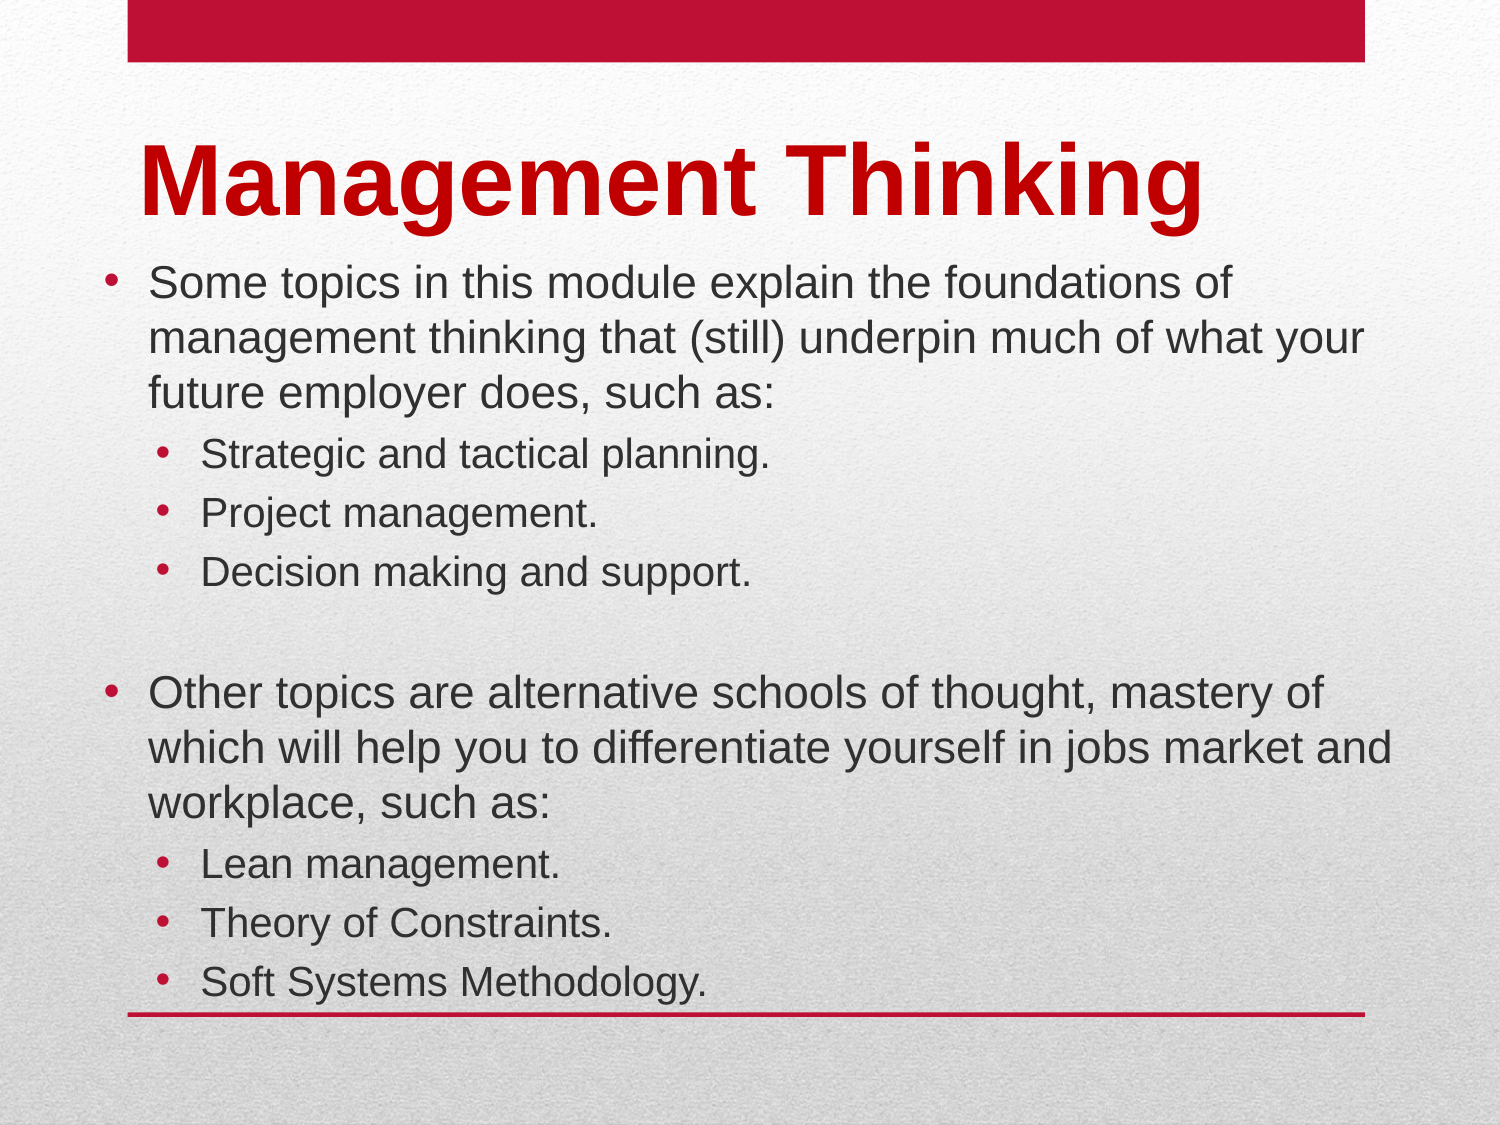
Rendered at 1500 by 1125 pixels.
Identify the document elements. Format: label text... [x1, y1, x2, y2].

text_box Some topics in this module explain the foundations of management thinking that (still) underpin much of what your future employer does, such as: Strategic and tactical planning. Project management. Decision making and support. Other topics are alternative schools of thought, mastery of which will help you to differentiate yourself in jobs market and workplace, such as: Lean management. Theory of Constraints. Soft Systems Methodology. [88, 243, 1439, 1014]
title Management Thinking [123, 78, 1237, 243]
